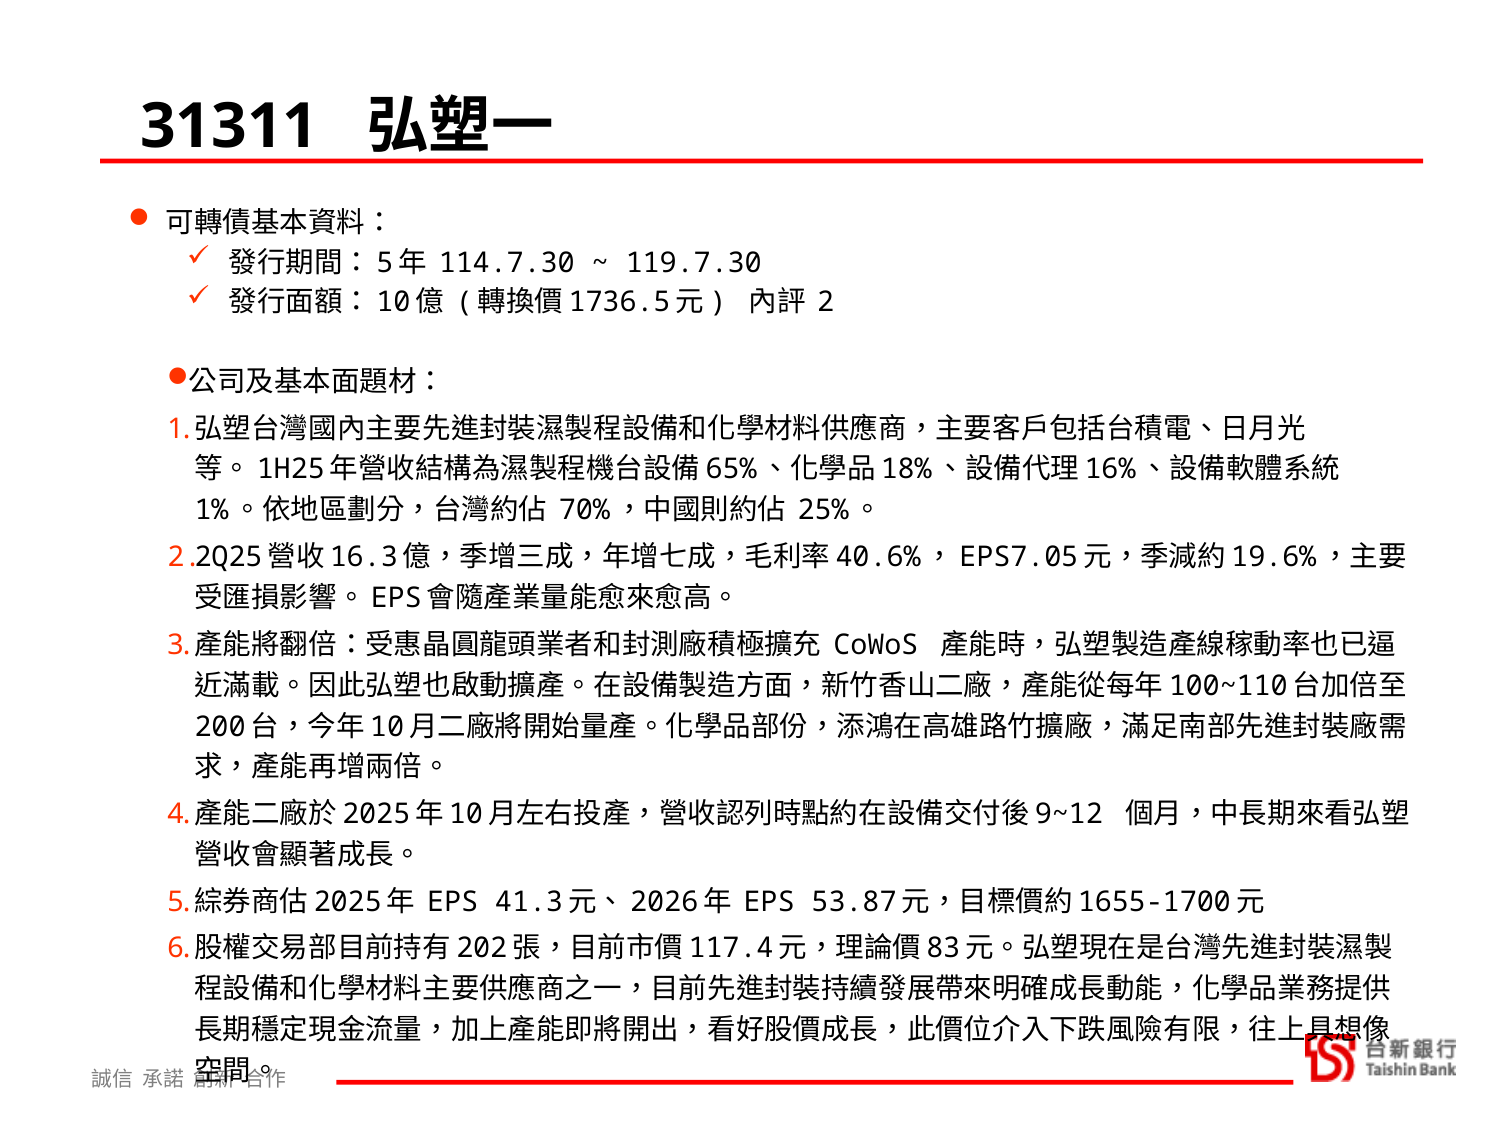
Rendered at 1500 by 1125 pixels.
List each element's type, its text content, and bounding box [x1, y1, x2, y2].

picture [1426, 1034, 1456, 1082]
text_box 31311 弘塑一 [125, 70, 1224, 174]
list 可轉債基本資料： 發行期間：5年 114.7.30 ~ 119.7.30 發行面額：10億 (轉換價1736.5元) 內評 2 公司及基本面題材： 弘塑台灣國內主要先進封裝濕製程設備和化學材料供應商，主要客戶包括台積電、日月光等。1H25年營收結構為濕製程機台設備65%、化學品18%、設備代理16%、設備軟體系統 1%。依地區劃分，台灣約佔 70%，中國則約佔 25%。 2Q25營收16.3億，季增三成，年增七成，毛利率40.6%，EPS7.05元，季減約19.6%，主要受匯損影響。EPS會隨產業量能愈來愈高。 產能將翻倍：受惠晶圓龍頭業者和封測廠積極擴充 CoWoS 產能時，弘塑製造產線稼動率也已逼近滿載。因此弘塑也啟動擴產。在設備製造方面，新竹香山二廠，產能從每年100~110台加倍至200台，今年10月二廠將開始量產。化學品部份，添鴻在高雄路竹擴廠，滿足南部先進封裝廠需求，產能再增兩倍。 產能二廠於2025年10月左右投產，營收認列時點約在設備交付後9~12 個月，中長期來看弘塑營收會顯著成長。 綜券商估2025年 EPS 41.3元、2026年 EPS 53.87元，目標價約1655-1700元 股權交易部目前持有202張，目前市價117.4元，理論價83元。弘塑現在是台灣先進封裝濕製程設備和化學材料主要供應商之一，目前先進封裝持續發展帶來明確成長動能，化學品業務提供長期穩定現金流量，加上產能即將開出，看好股價成長，此價位介入下跌風險有限，往上具想像空間。 [100, 196, 1426, 1095]
